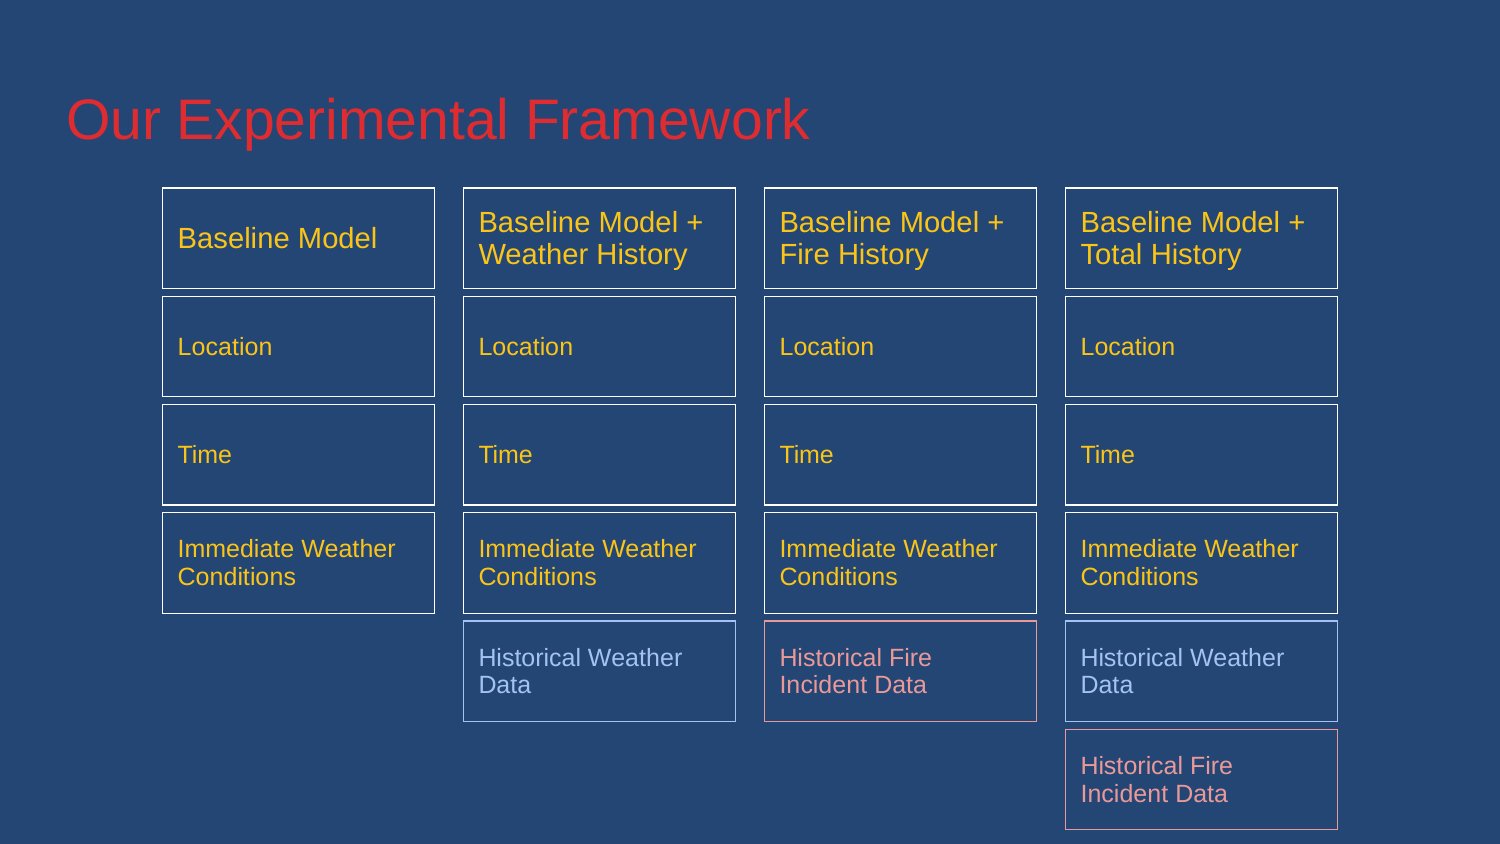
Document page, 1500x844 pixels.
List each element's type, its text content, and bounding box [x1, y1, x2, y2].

table_header Immediate Weather Conditions [765, 513, 1036, 613]
table_header Time [163, 405, 434, 504]
table_header Immediate Weather Conditions [163, 513, 434, 613]
table_header Historical Fire Incident Data [1066, 730, 1337, 829]
table_header Immediate Weather Conditions [464, 513, 735, 613]
table_header Location [464, 297, 735, 396]
table_header Time [464, 405, 735, 504]
table_header Location [163, 297, 434, 396]
table_header Baseline Model + Weather History [464, 189, 735, 288]
table_header Location [765, 297, 1036, 396]
table_header Time [1066, 405, 1337, 504]
table_header Time [765, 405, 1036, 504]
table_header Baseline Model + Fire History [765, 189, 1036, 288]
table_header Historical Fire Incident Data [765, 622, 1036, 721]
table_header Historical Weather Data [464, 622, 735, 721]
table_header Baseline Model + Total History [1066, 189, 1337, 288]
table_header Historical Weather Data [1066, 622, 1337, 721]
table_header Location [1066, 297, 1337, 396]
title Our Experimental Framework [51, 72, 1449, 167]
table_header Immediate Weather Conditions [1066, 513, 1337, 613]
table_header Baseline Model [163, 189, 434, 288]
